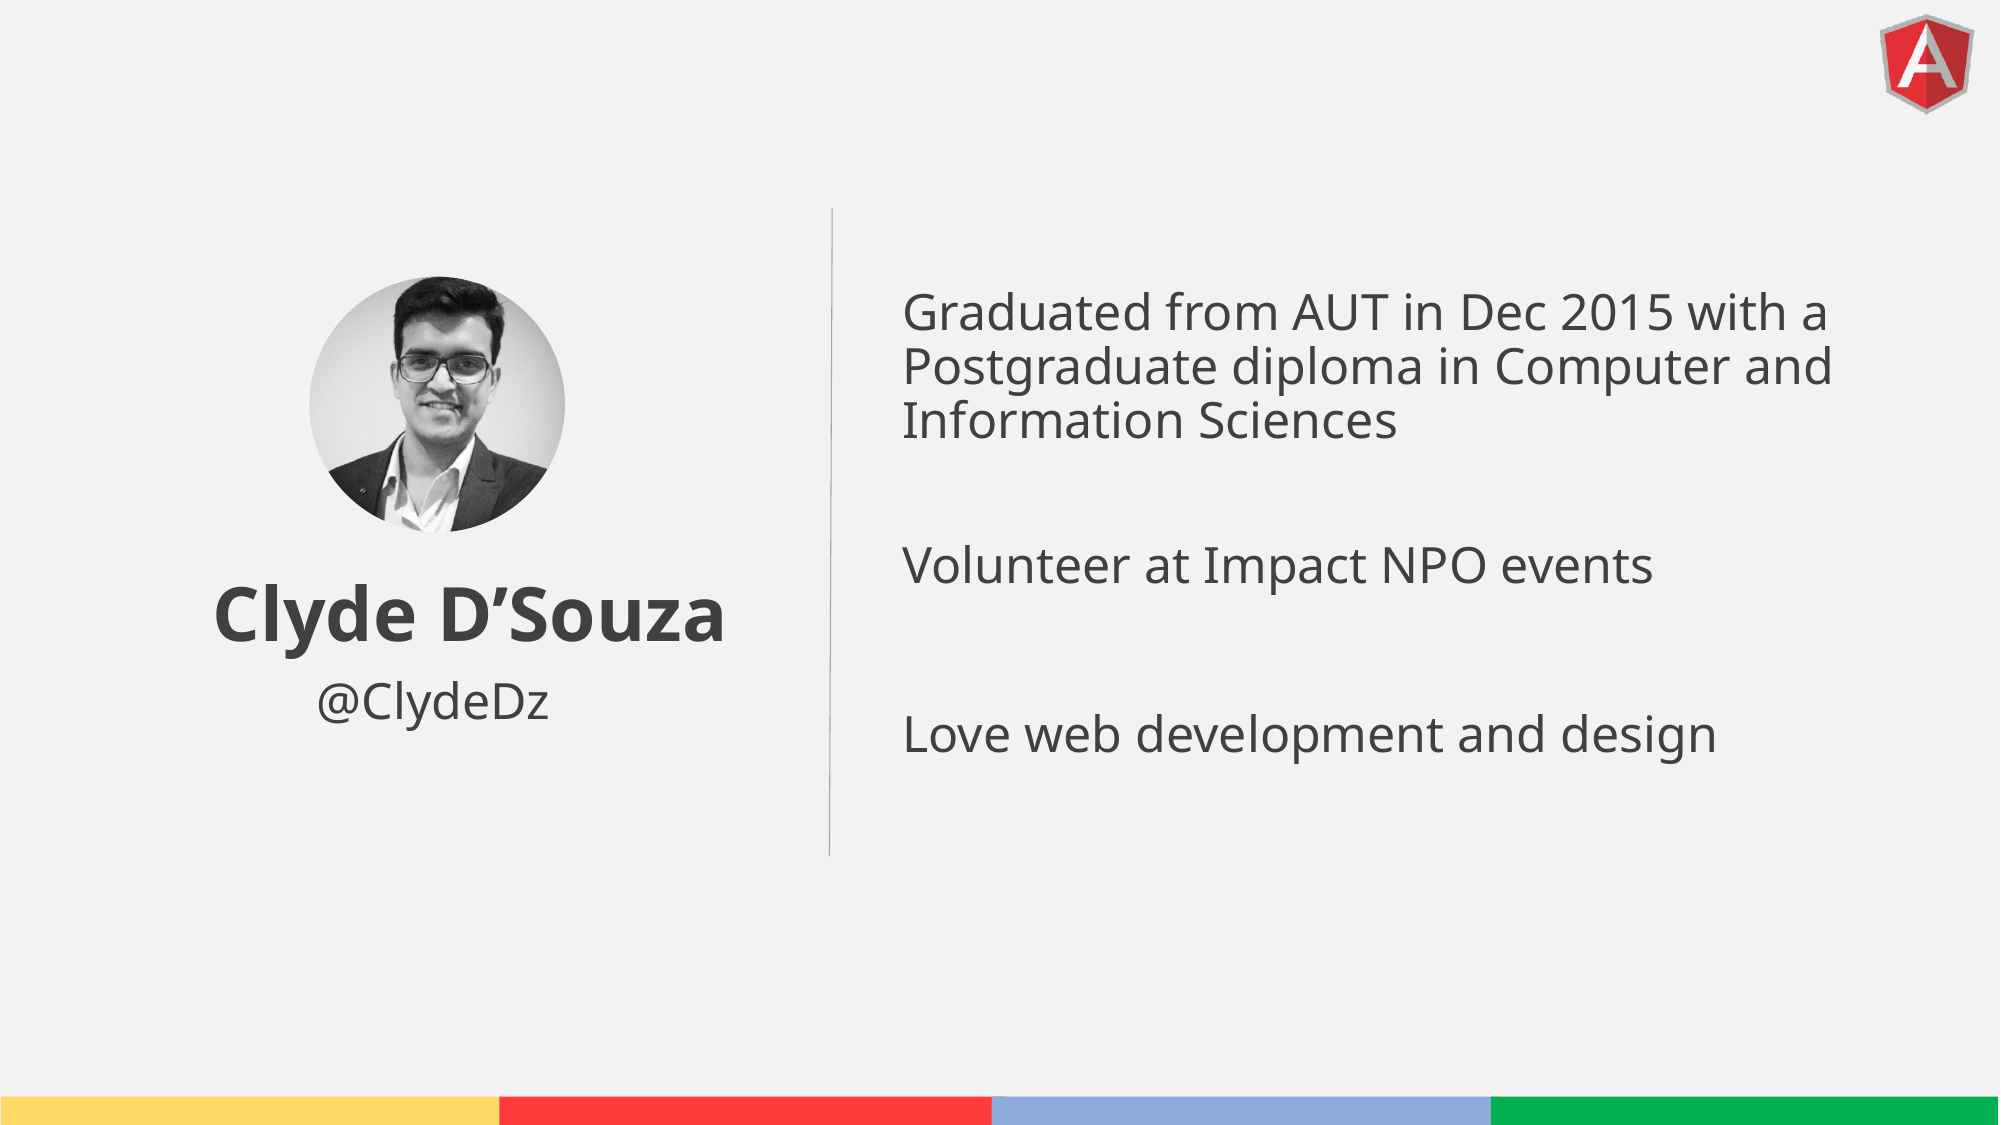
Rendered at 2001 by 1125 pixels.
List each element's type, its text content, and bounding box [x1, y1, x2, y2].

text_box Volunteer at Impact NPO events [887, 486, 985, 649]
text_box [985, 112, 1014, 1125]
picture [309, 276, 565, 533]
text_box @ClydeDz [197, 642, 670, 765]
text_box Love web development and design [1014, 655, 1906, 818]
text_box Graduated from AUT in Dec 2015 with a Postgraduate diploma in Computer and Information Sciences [887, 242, 985, 486]
title Clyde D’Souza [197, 539, 753, 695]
text_box Graduated from AUT in Dec 2015 with a Postgraduate diploma in Computer and Information Sciences [1014, 242, 1906, 486]
picture [1874, 8, 1978, 119]
text_box Love web development and design [887, 655, 985, 818]
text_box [829, 207, 833, 857]
text_box Volunteer at Impact NPO events [1014, 486, 1906, 649]
